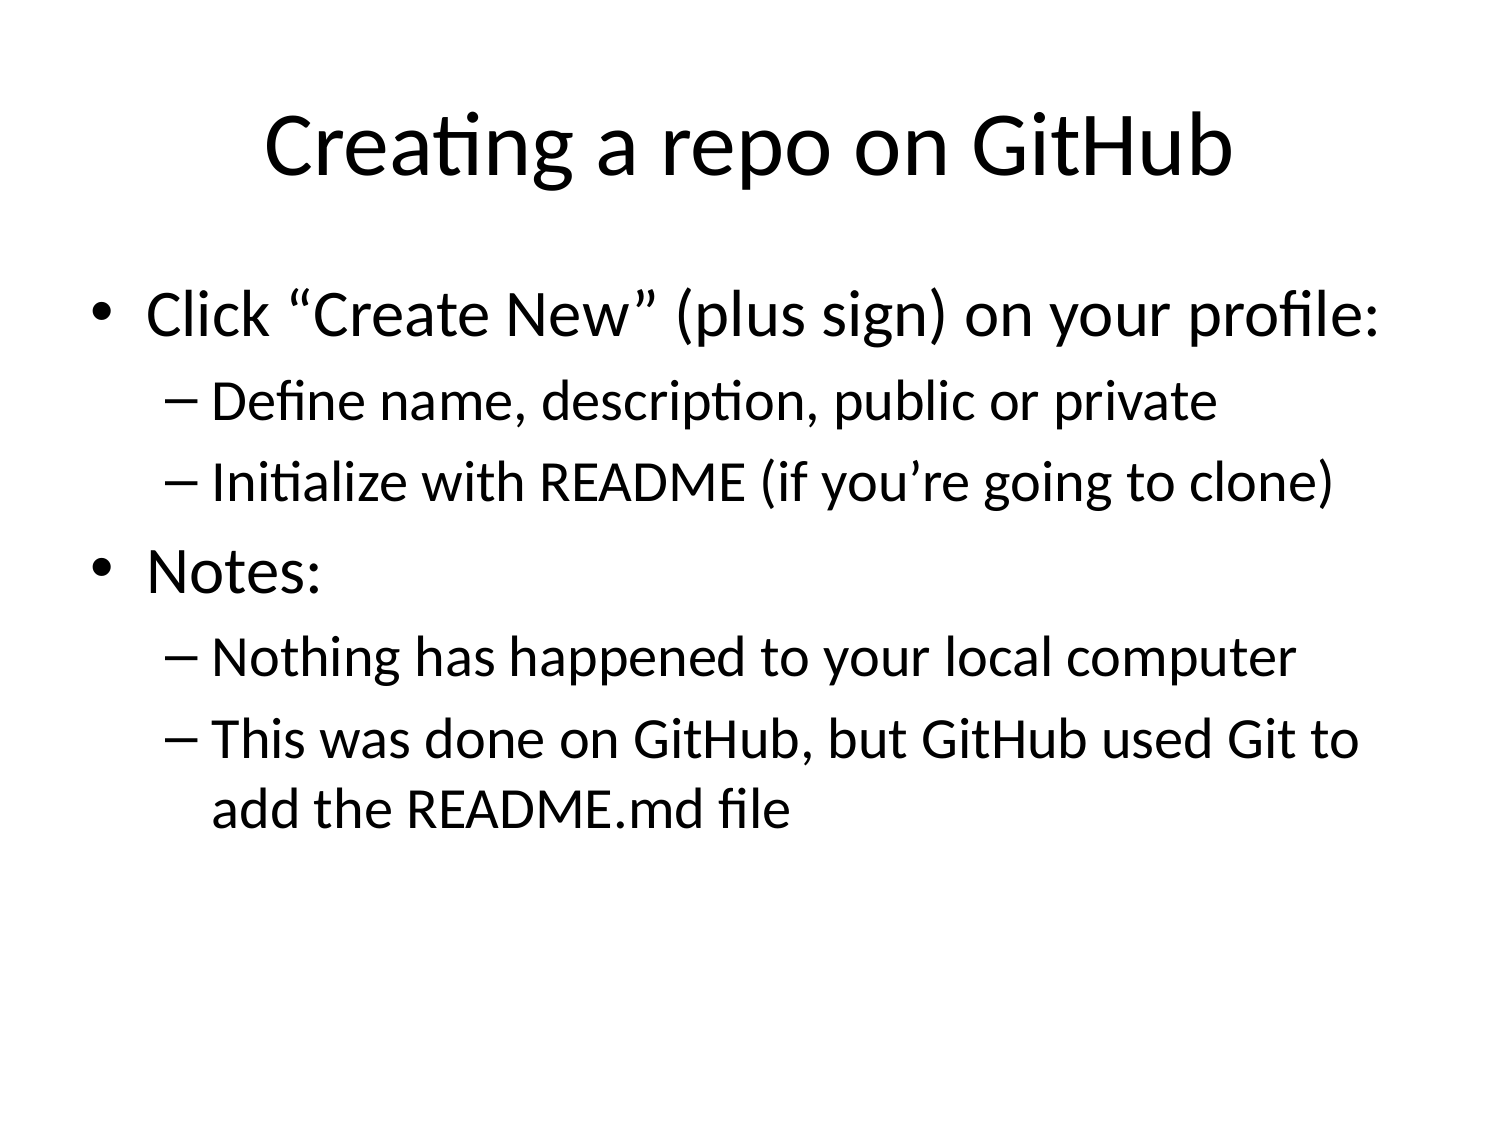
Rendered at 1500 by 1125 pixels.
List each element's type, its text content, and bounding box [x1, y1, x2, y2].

list Click “Create New” (plus sign) on your profile: Define name, description, public or private Initialize with README (if you’re going to clone) Notes: Nothing has happened to your local computer This was done on GitHub, but GitHub used Git to add the README.md file [75, 262, 1425, 1005]
title Creating a repo on GitHub [75, 45, 1425, 233]
